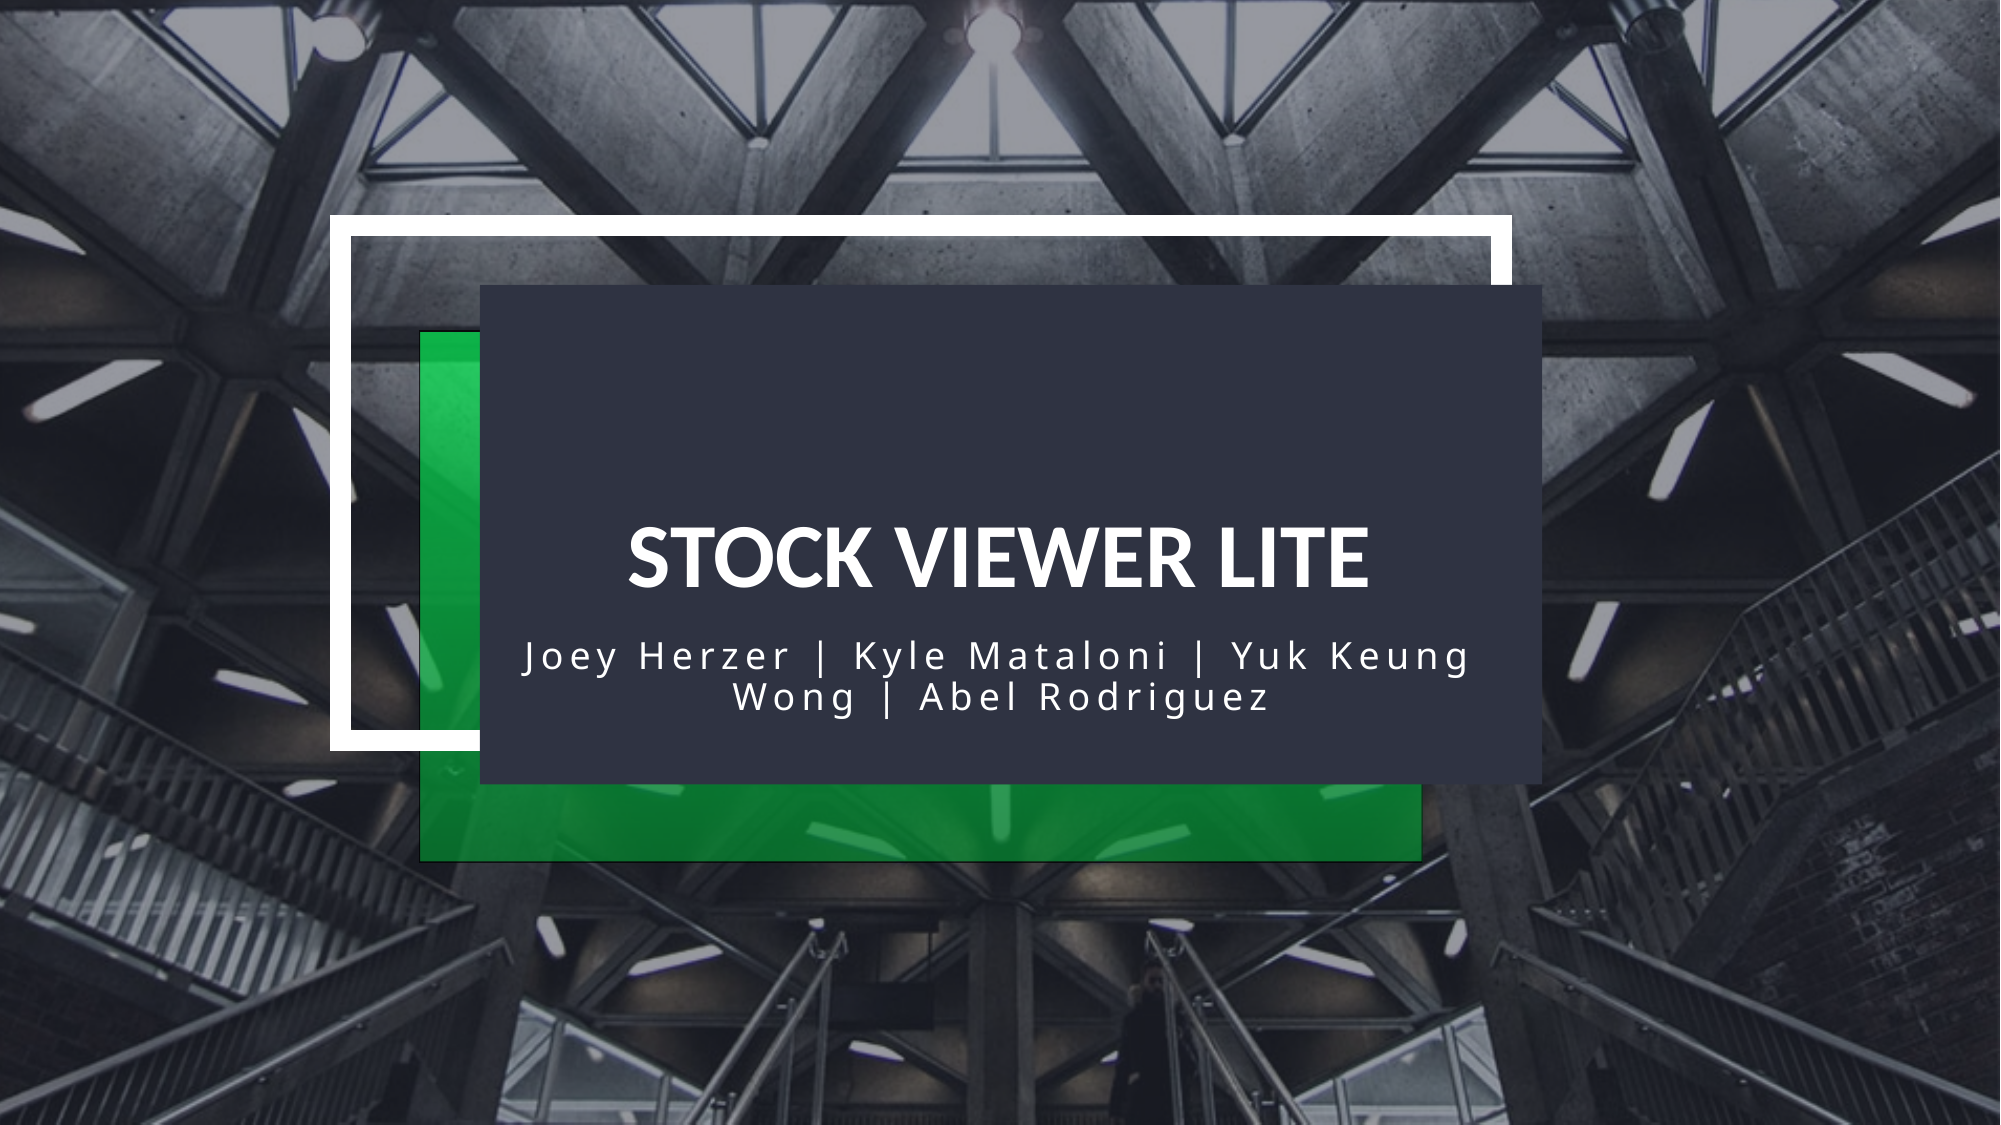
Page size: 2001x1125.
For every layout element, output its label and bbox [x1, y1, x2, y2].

text_box [340, 225, 1543, 863]
picture [0, 0, 2000, 1125]
